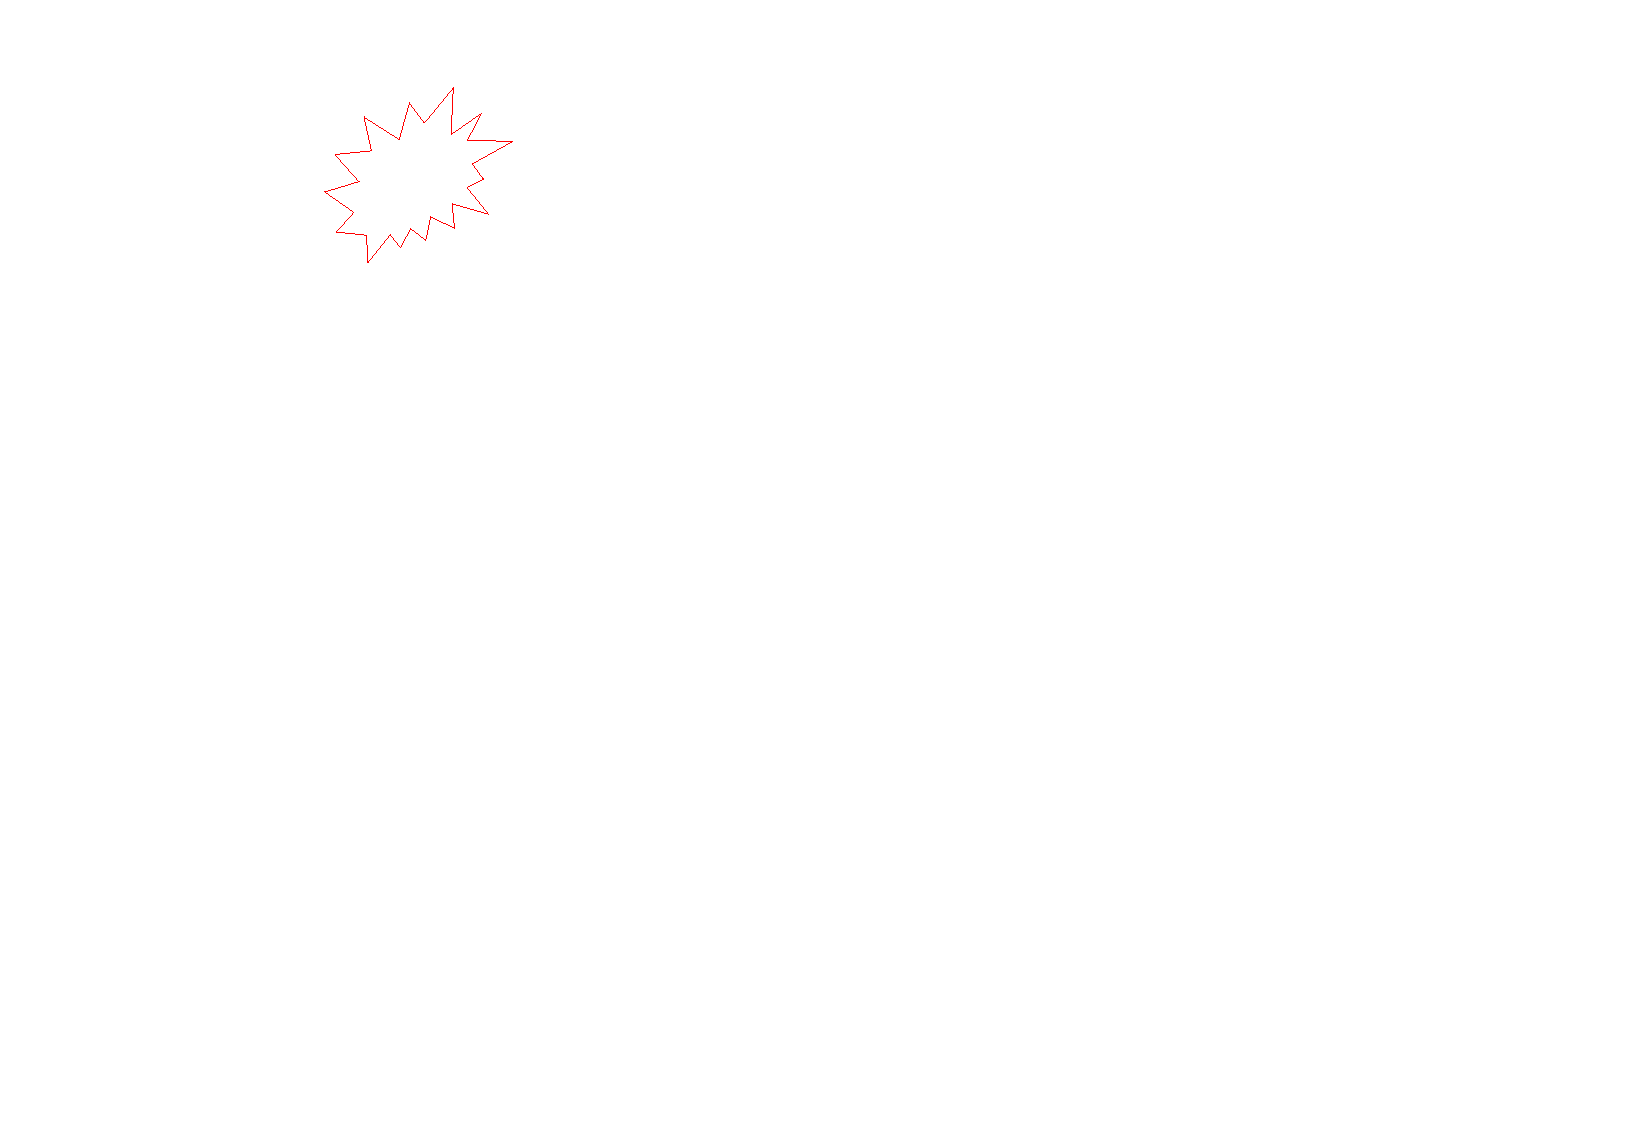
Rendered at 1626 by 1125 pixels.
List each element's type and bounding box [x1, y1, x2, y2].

text_box [324, 87, 513, 263]
